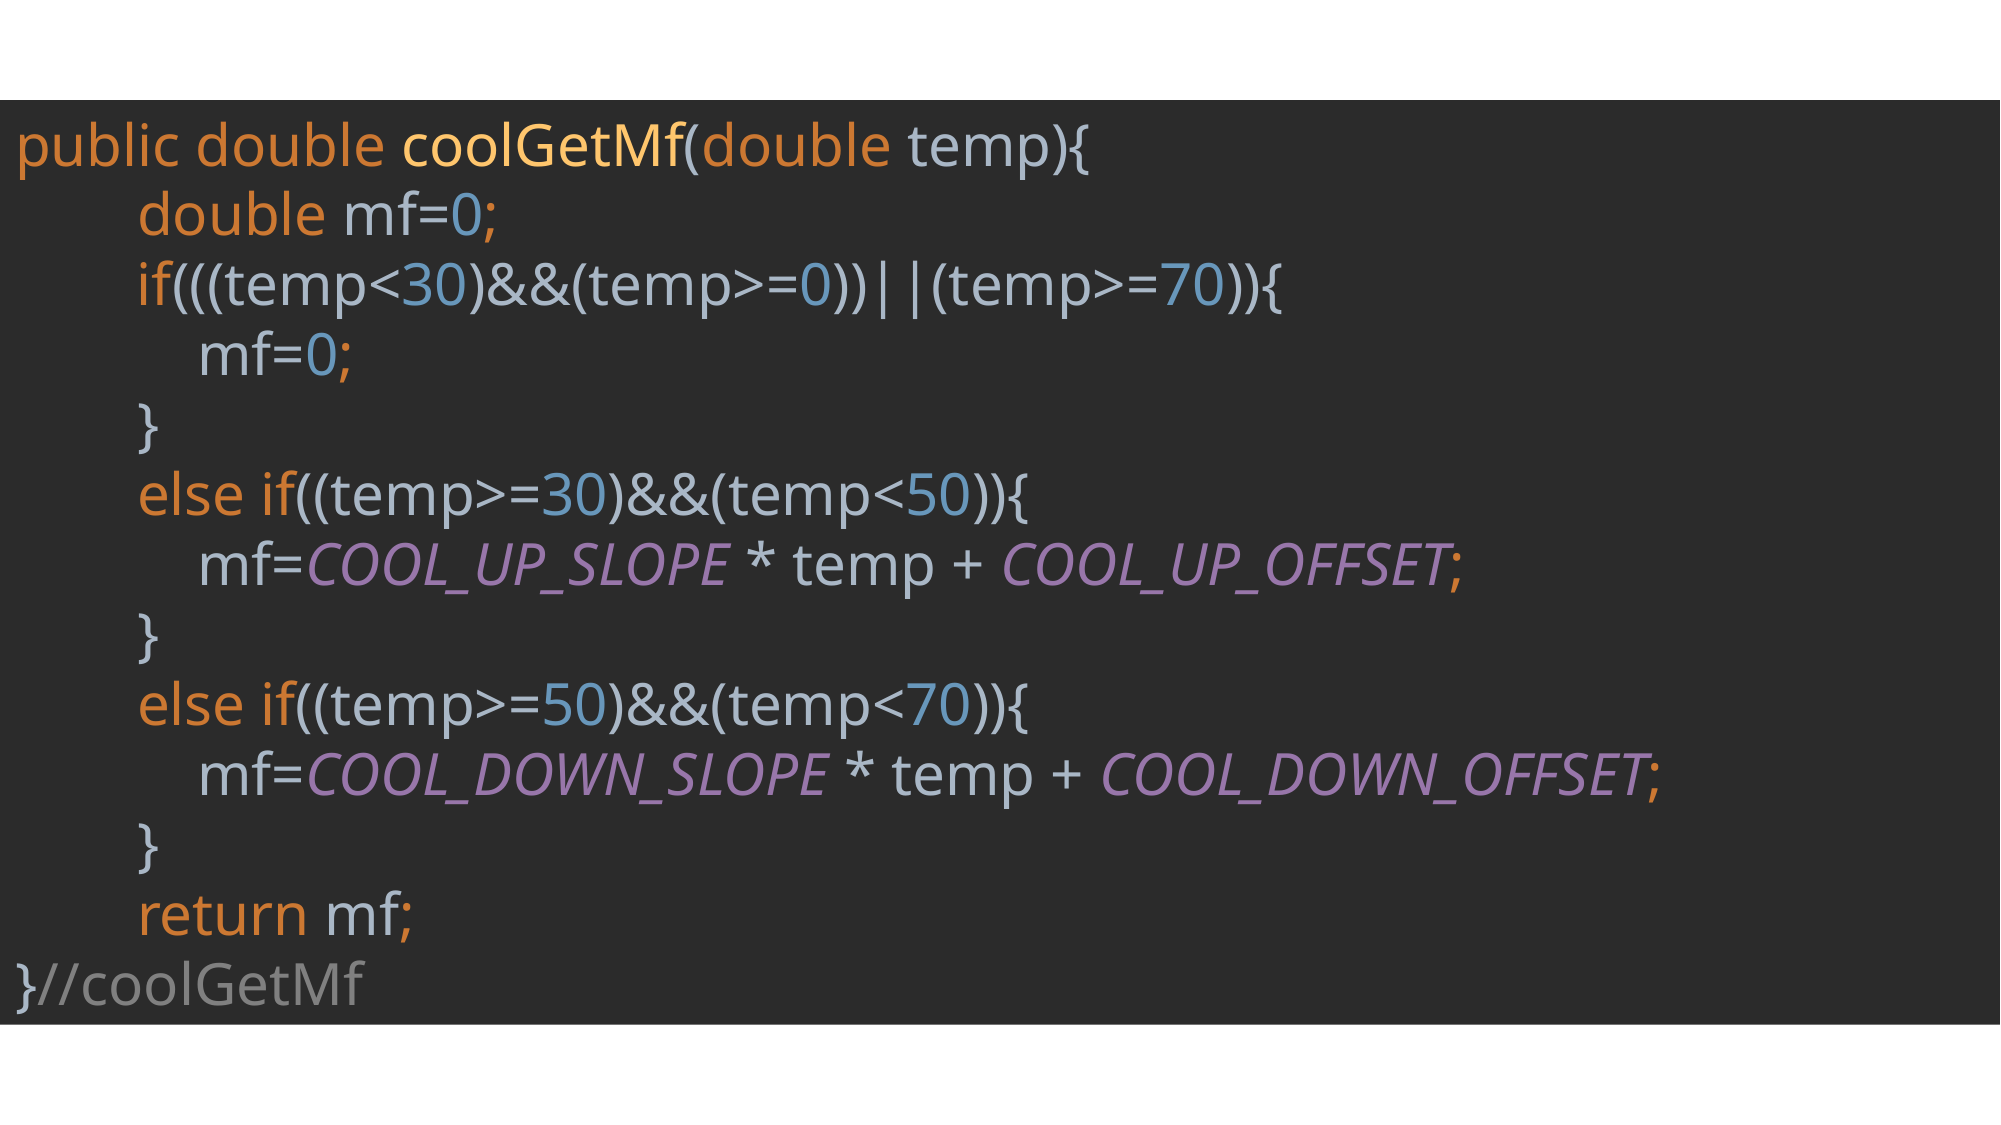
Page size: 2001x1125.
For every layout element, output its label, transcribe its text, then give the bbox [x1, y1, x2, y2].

text_box public double coolGetMf(double temp){ double mf=0; if(((temp<30)&&(temp>=0))||(temp>=70)){ mf=0; } else if((temp>=30)&&(temp<50)){ mf=COOL_UP_SLOPE * temp + COOL_UP_OFFSET; } else if((temp>=50)&&(temp<70)){ mf=COOL_DOWN_SLOPE * temp + COOL_DOWN_OFFSET; } return mf; }//coolGetMf [0, 100, 2000, 1025]
